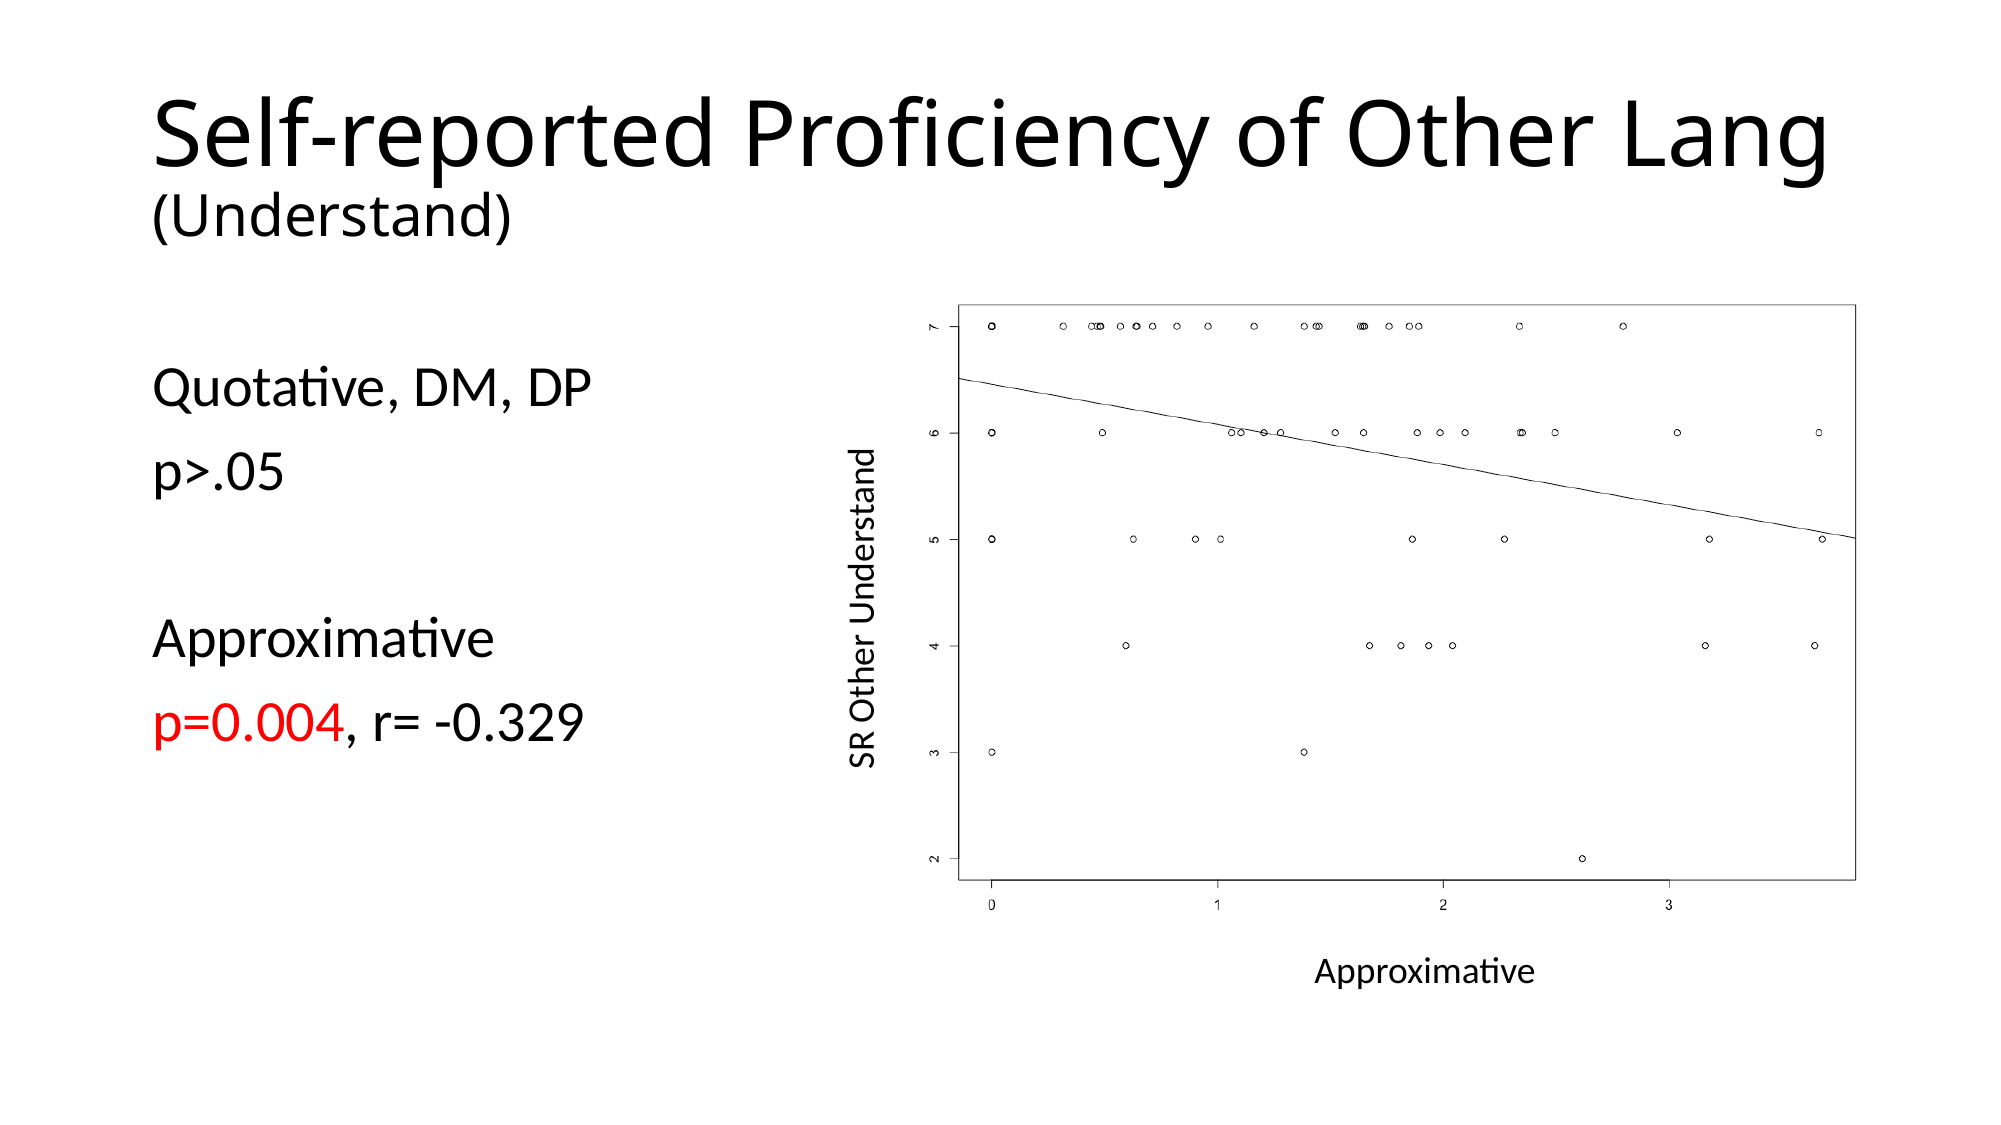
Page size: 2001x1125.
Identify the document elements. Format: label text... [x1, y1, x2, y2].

picture [919, 299, 1863, 917]
text_box Approximative [1299, 938, 1551, 999]
text_box [993, 917, 1746, 1014]
text_box SR Other Understand [828, 432, 889, 784]
title Self-reported Proficiency of Other Lang (Understand) [137, 59, 1863, 278]
list Quotative, DM, DP p>.05 Approximative p=0.004, r= -0.329 [137, 348, 890, 1063]
